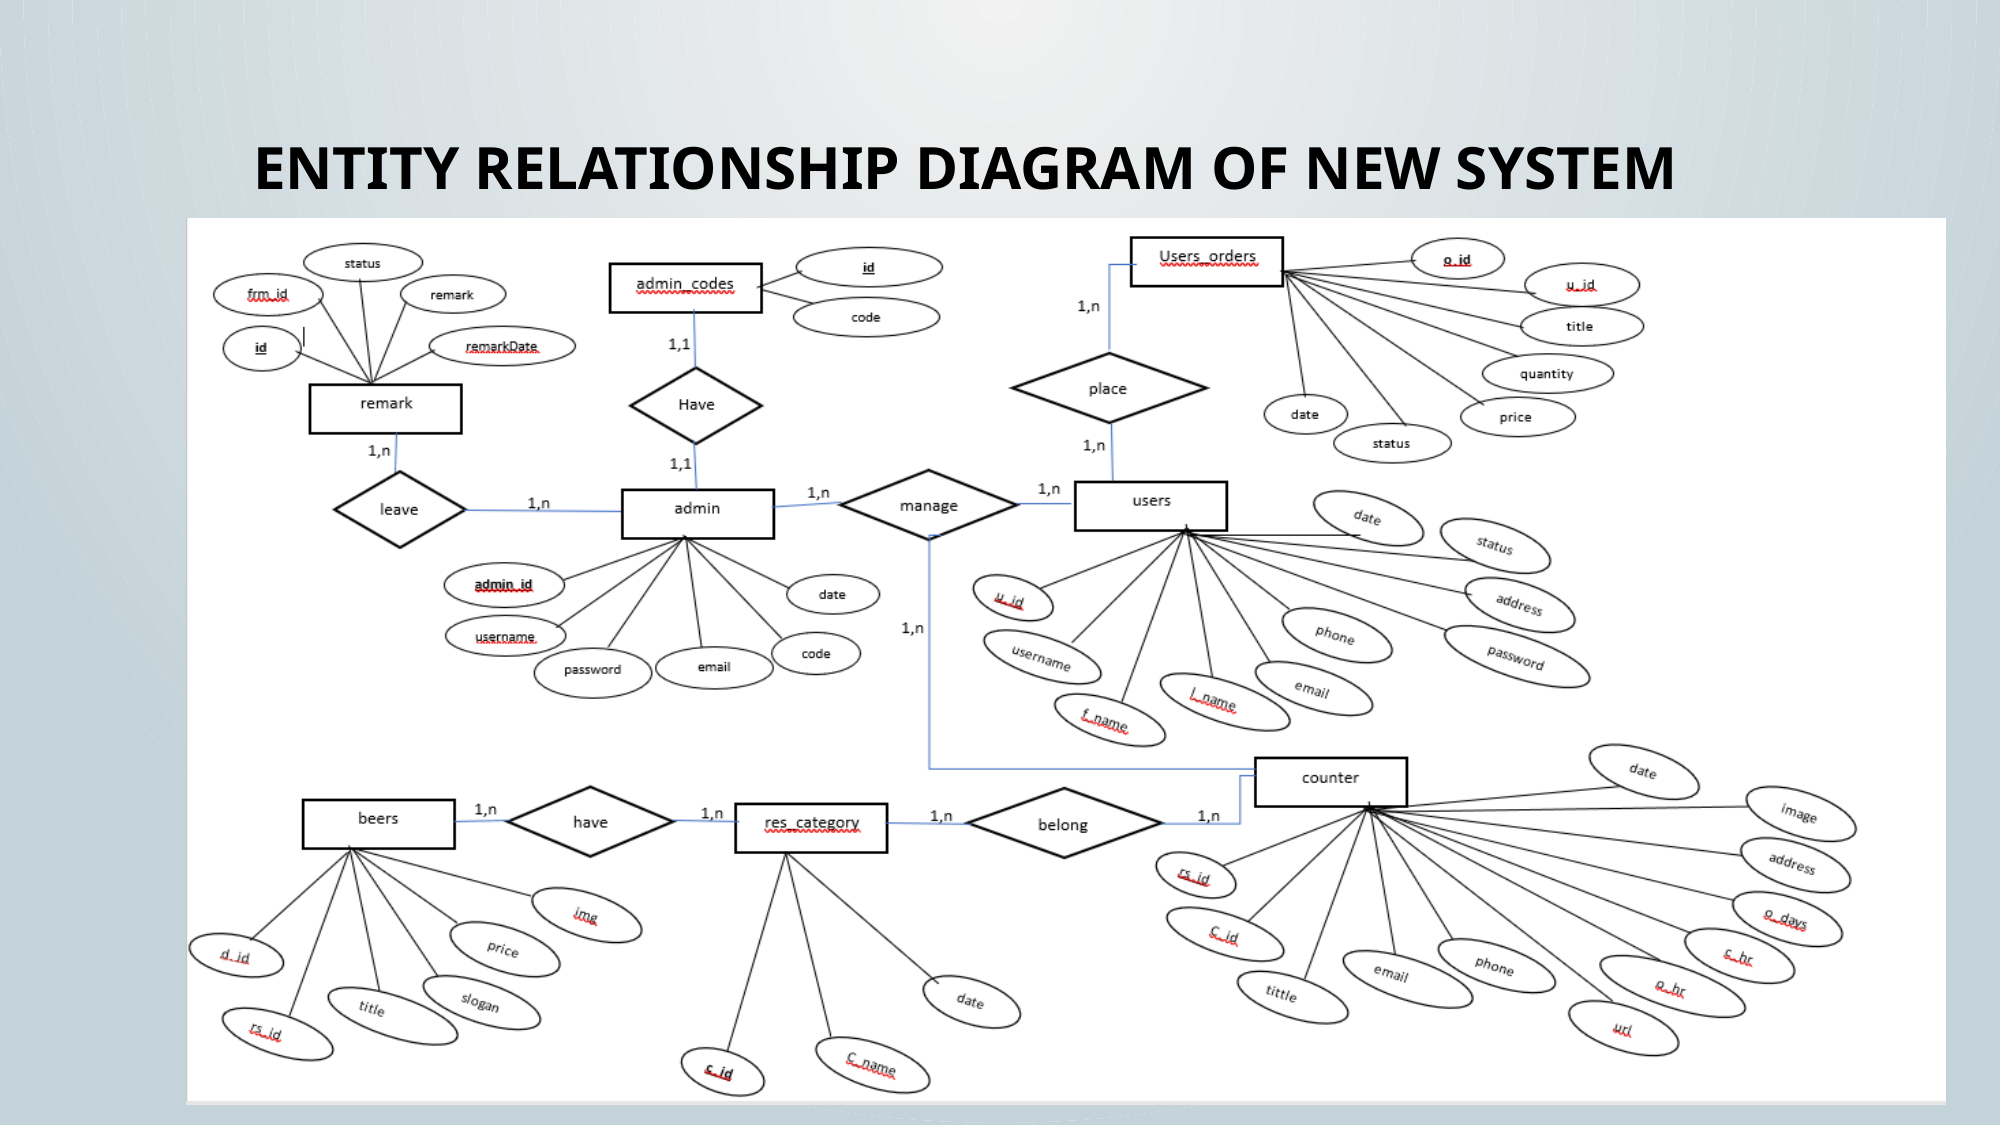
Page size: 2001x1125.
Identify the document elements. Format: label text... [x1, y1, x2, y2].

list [186, 218, 1946, 1105]
title ENTITY RELATIONSHIP DIAGRAM of new system [238, 131, 1814, 218]
